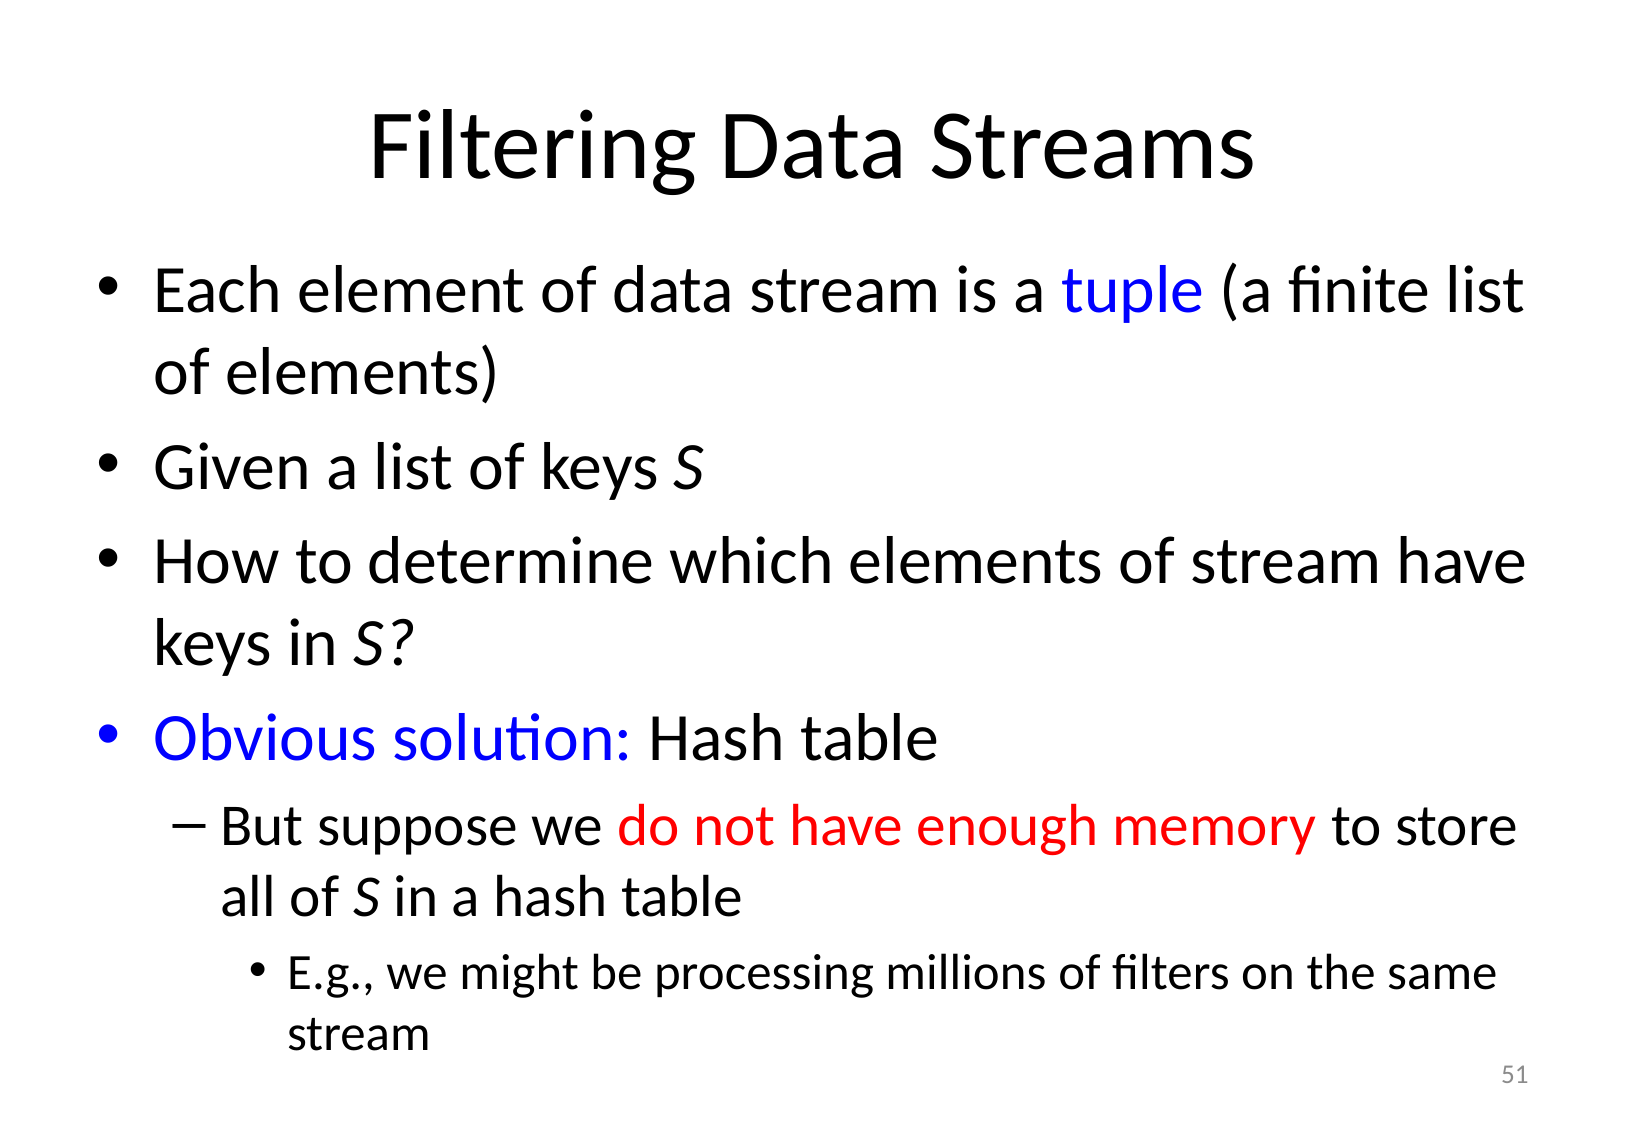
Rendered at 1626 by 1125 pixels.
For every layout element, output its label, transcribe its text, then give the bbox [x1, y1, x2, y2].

title Filtering Data Streams [81, 45, 1544, 233]
list Each element of data stream is a tuple (a finite list of elements) Given a list of keys S How to determine which elements of stream have keys in S? Obvious solution: Hash table But suppose we do not have enough memory to store all of S in a hash table E.g., we might be processing millions of filters on the same stream [81, 237, 1544, 1075]
slide_number 51 [1164, 1042, 1544, 1103]
